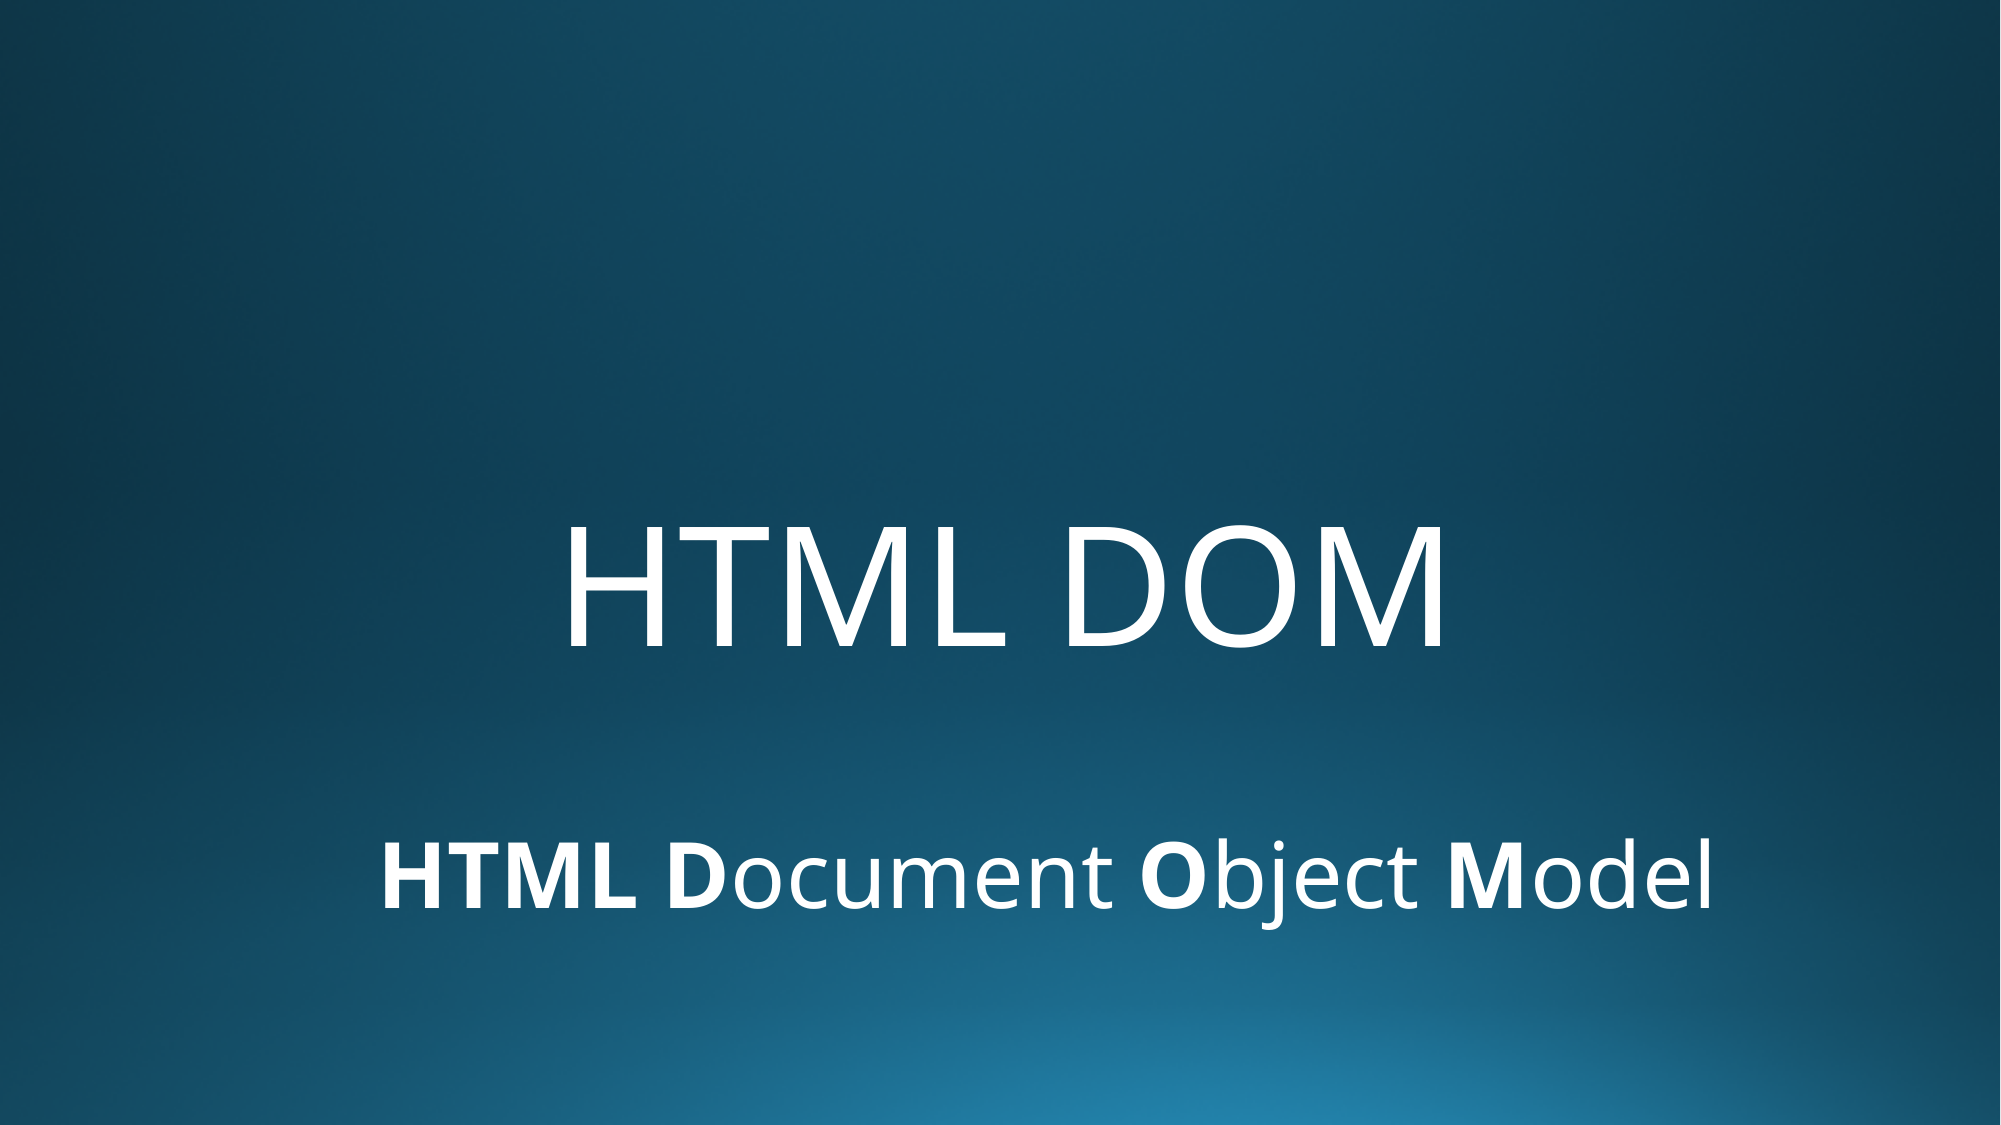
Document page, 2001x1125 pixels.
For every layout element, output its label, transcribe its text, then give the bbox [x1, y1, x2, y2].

picture [0, 0, 2001, 1125]
title HTML DOM [143, 484, 1869, 702]
text_box HTML Document Object Model [362, 809, 1733, 934]
